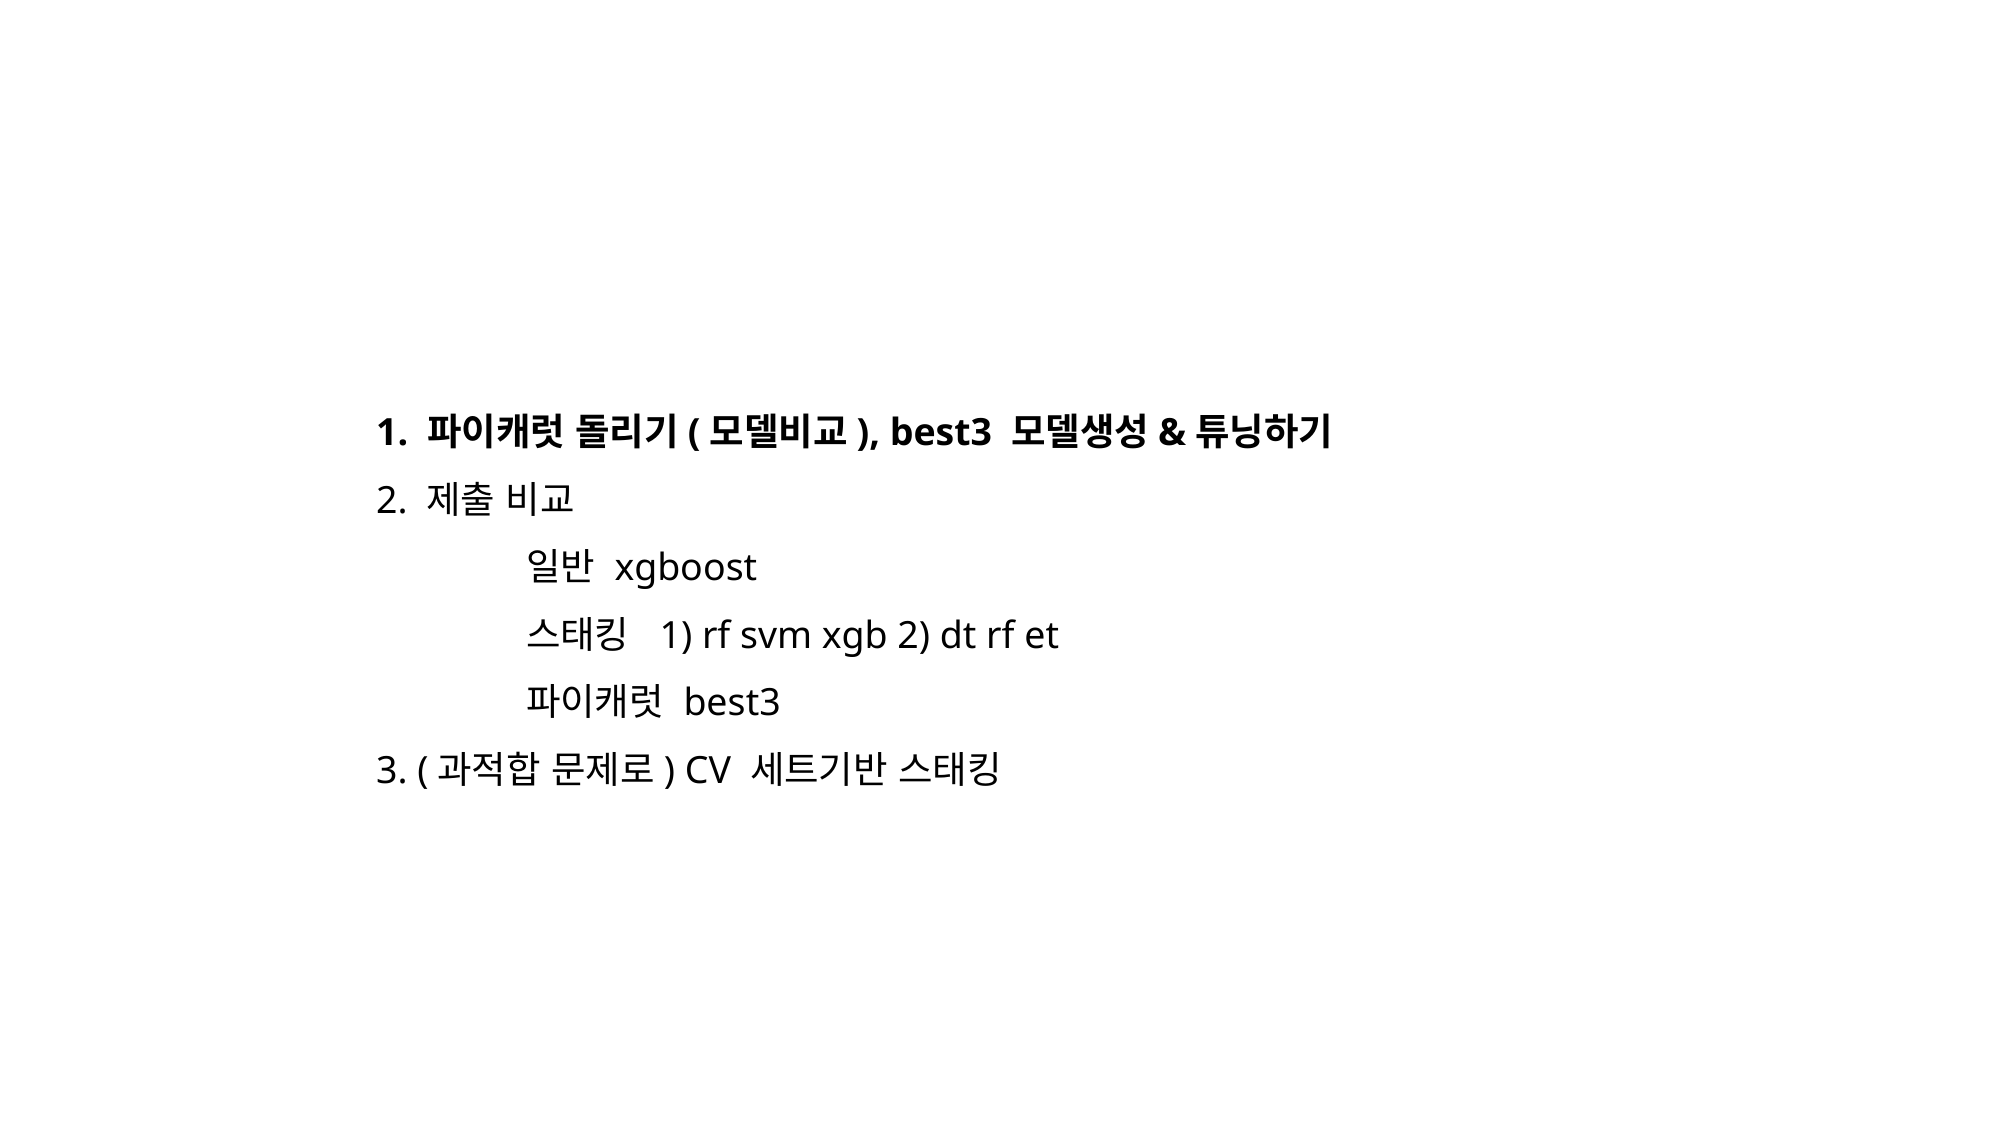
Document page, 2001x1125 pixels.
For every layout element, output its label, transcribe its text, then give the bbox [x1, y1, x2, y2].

text_box 1. 파이캐럿 돌리기(모델비교), best3 모델생성&튜닝하기 2. 제출 비교 일반 xgboost 스태킹 1) rf svm xgb 2) dt rf et 파이캐럿 best3 3. (과적합 문제로) CV 세트기반 스태킹 [361, 378, 1361, 799]
